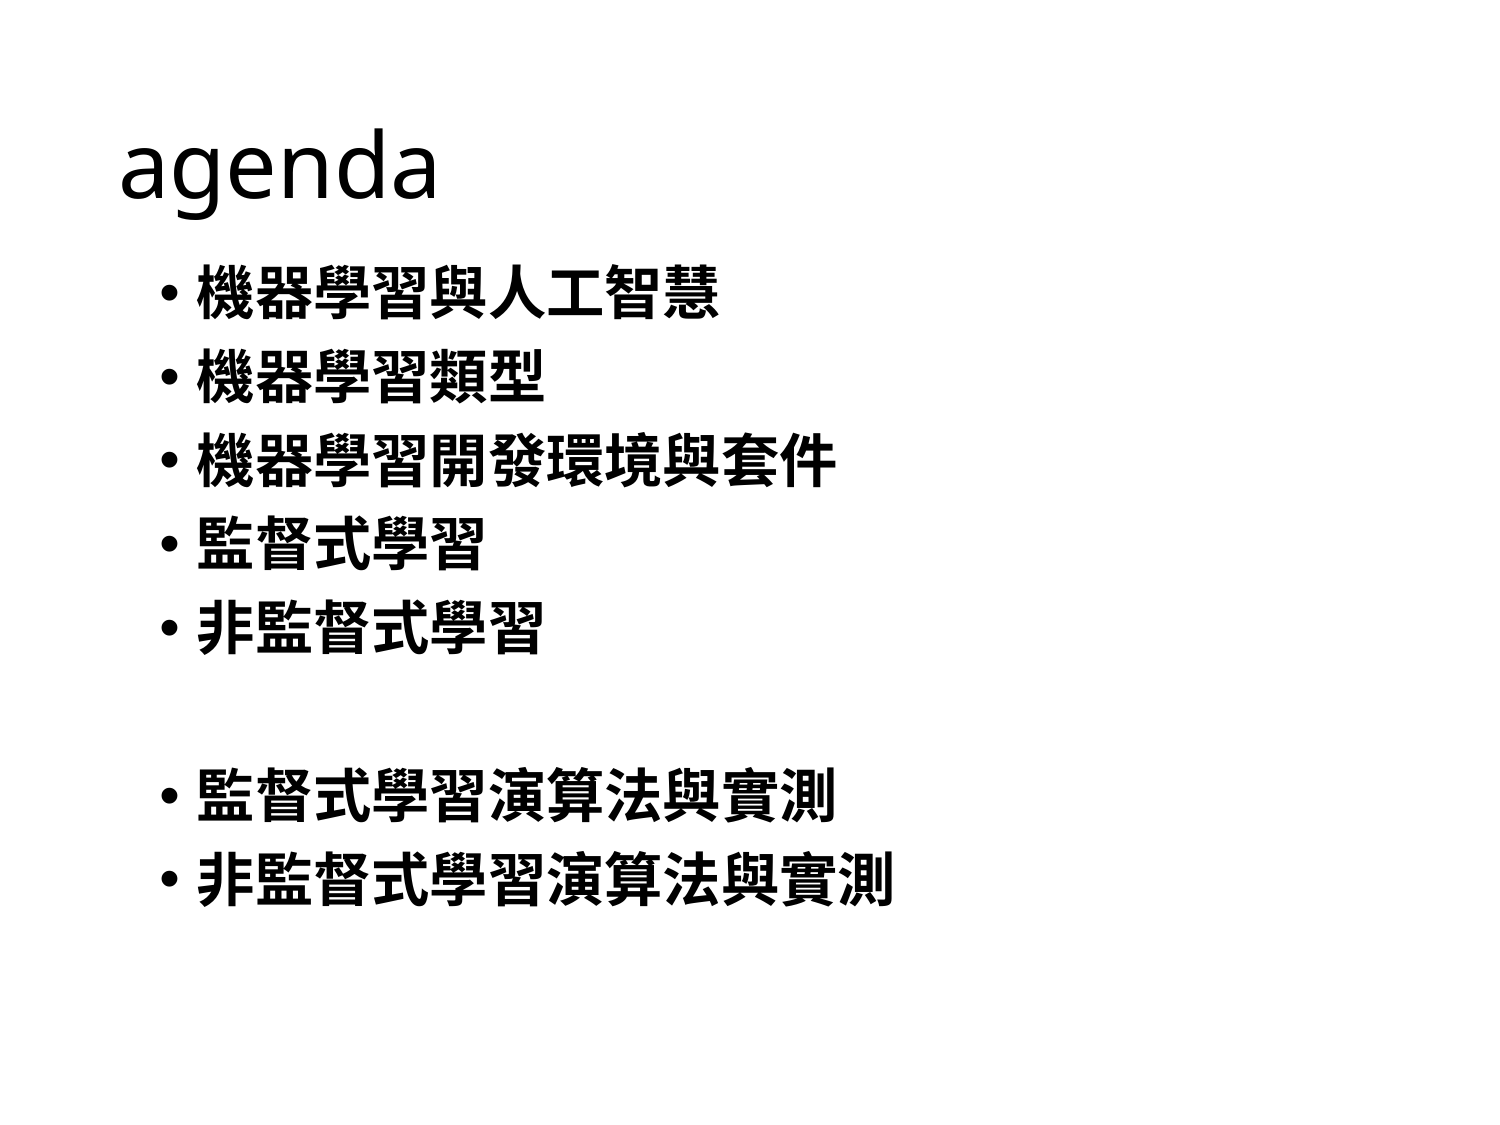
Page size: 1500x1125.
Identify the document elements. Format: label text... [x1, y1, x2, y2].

list 機器學習與人工智慧 機器學習類型 機器學習開發環境與套件 監督式學習 非監督式學習 監督式學習演算法與實測 非監督式學習演算法與實測 [144, 256, 1148, 971]
title agenda [103, 59, 1397, 278]
